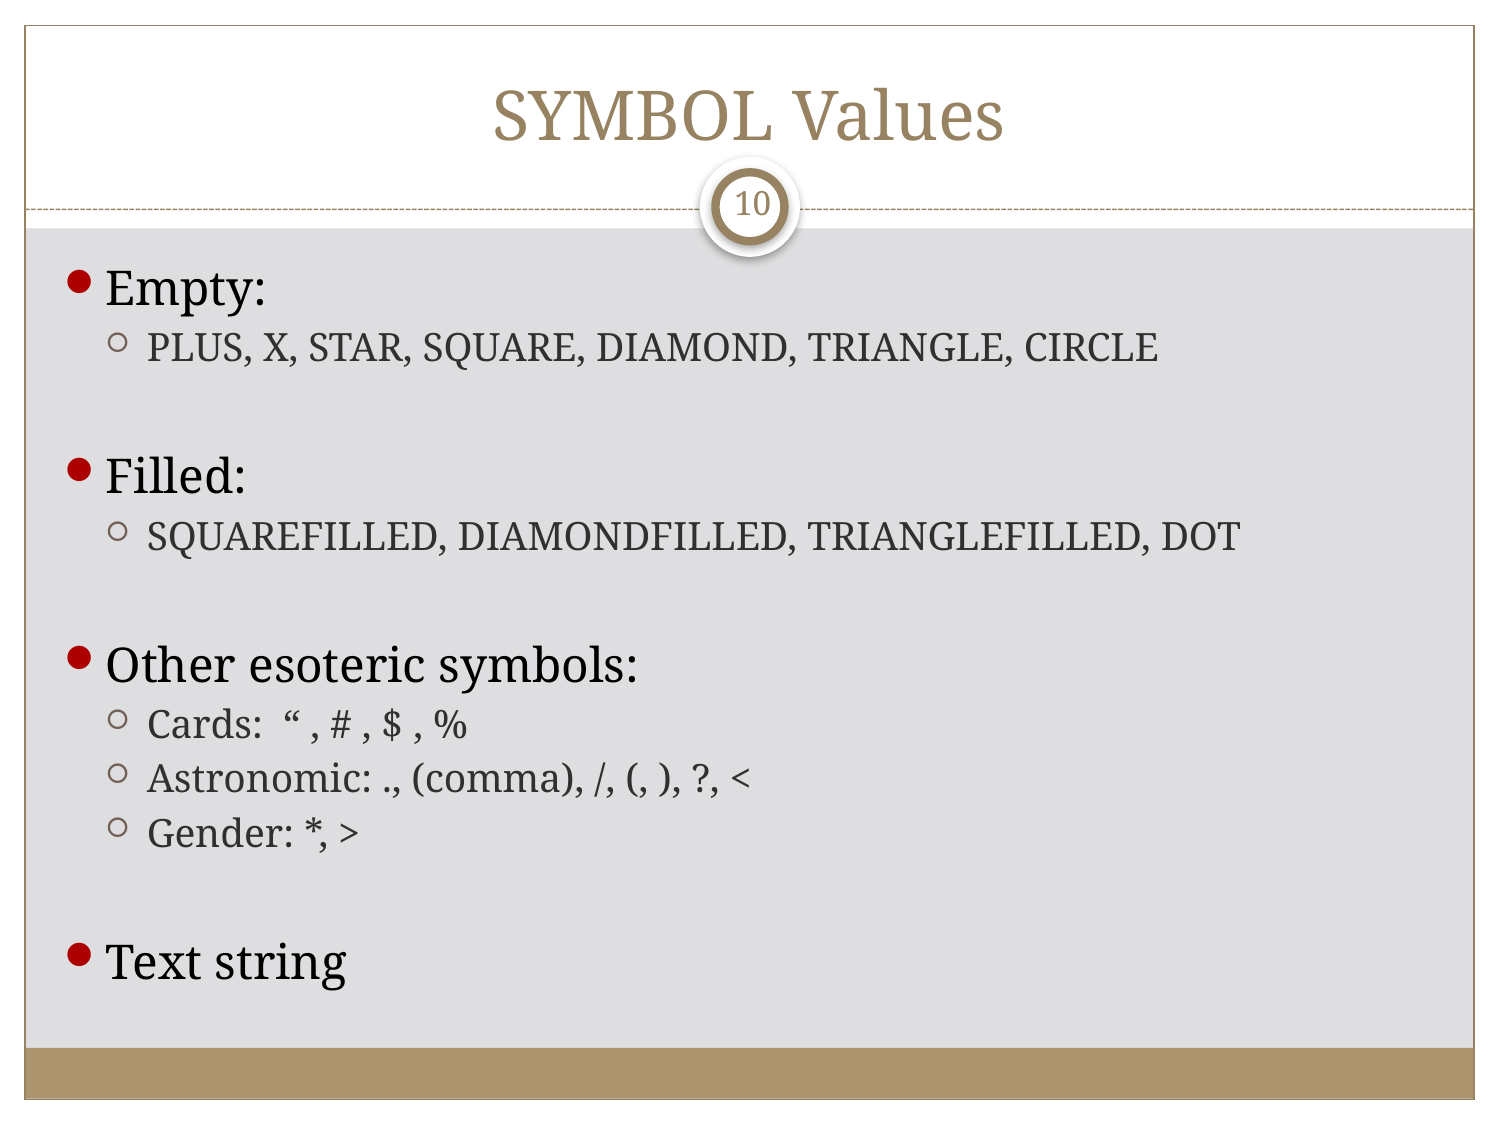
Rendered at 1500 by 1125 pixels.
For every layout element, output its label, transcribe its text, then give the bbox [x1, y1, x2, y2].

list Empty: PLUS, X, STAR, SQUARE, DIAMOND, TRIANGLE, CIRCLE Filled: SQUAREFILLED, DIAMONDFILLED, TRIANGLEFILLED, DOT Other esoteric symbols: Cards: “ , # , $ , % Astronomic: ., (comma), /, (, ), ?, < Gender: *, > Text string [49, 250, 1445, 1001]
slide_number 10 [715, 168, 791, 241]
title SYMBOL Values [49, 37, 1450, 162]
